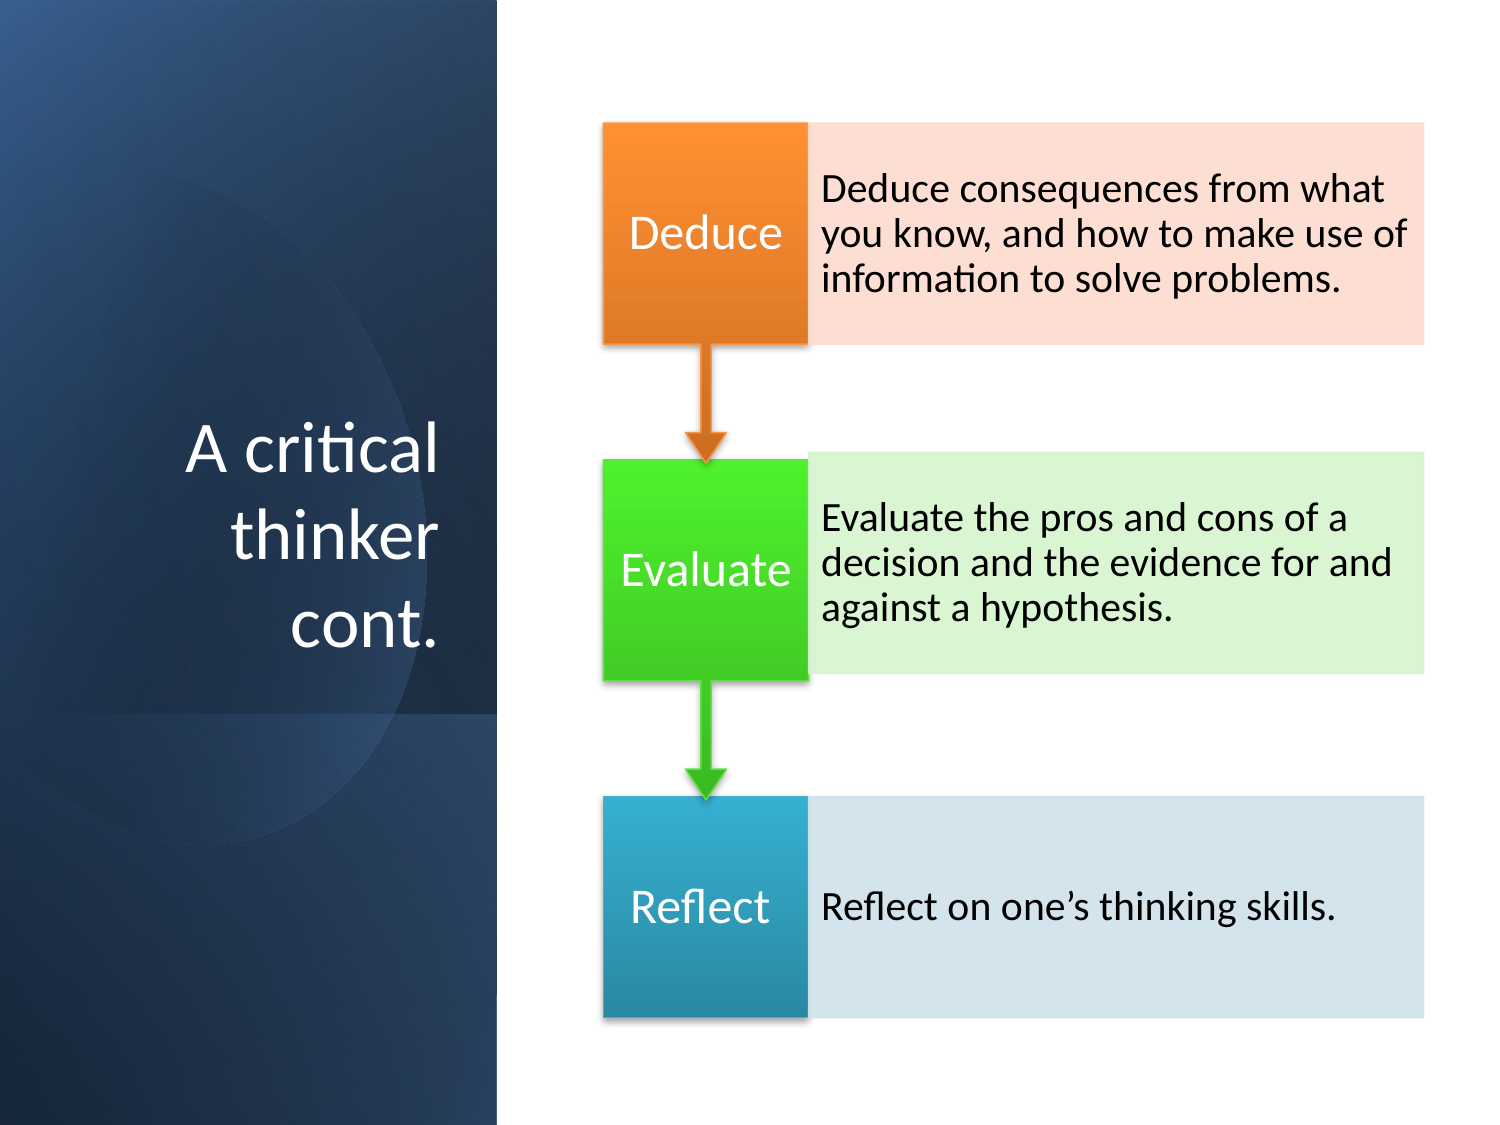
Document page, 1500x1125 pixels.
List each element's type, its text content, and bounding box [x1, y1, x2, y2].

title A critical thinker cont. [72, 276, 456, 670]
text_box [0, 0, 499, 1125]
text_box [499, 0, 1500, 1125]
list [603, 122, 1424, 1018]
